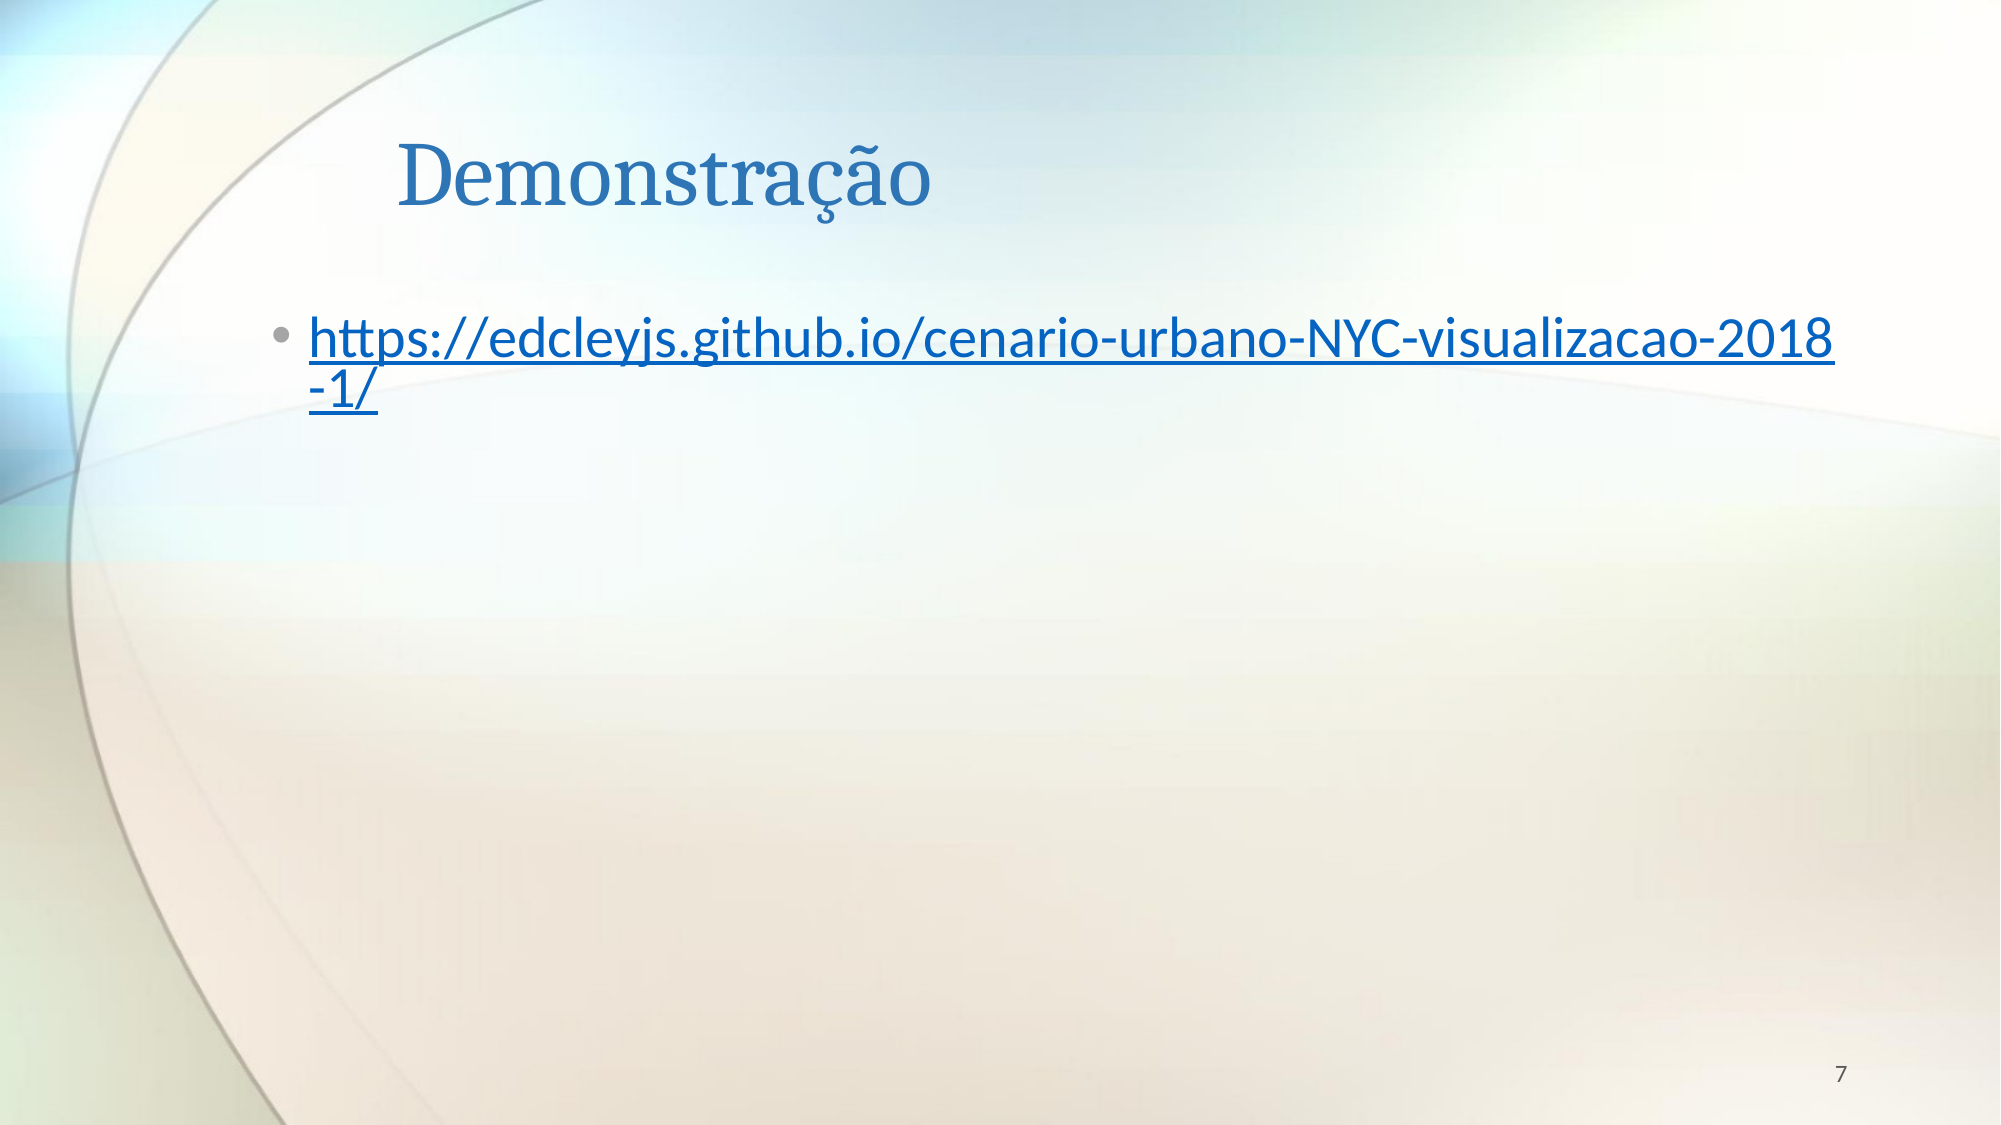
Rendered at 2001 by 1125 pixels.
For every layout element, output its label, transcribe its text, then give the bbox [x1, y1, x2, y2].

picture [0, 0, 2001, 1125]
list https://edcleyjs.github.io/cenario-urbano-NYC-visualizacao-2018-1/ [256, 299, 1863, 1014]
title Demonstração [381, 59, 1863, 278]
slide_number 7 [1325, 1042, 1863, 1103]
